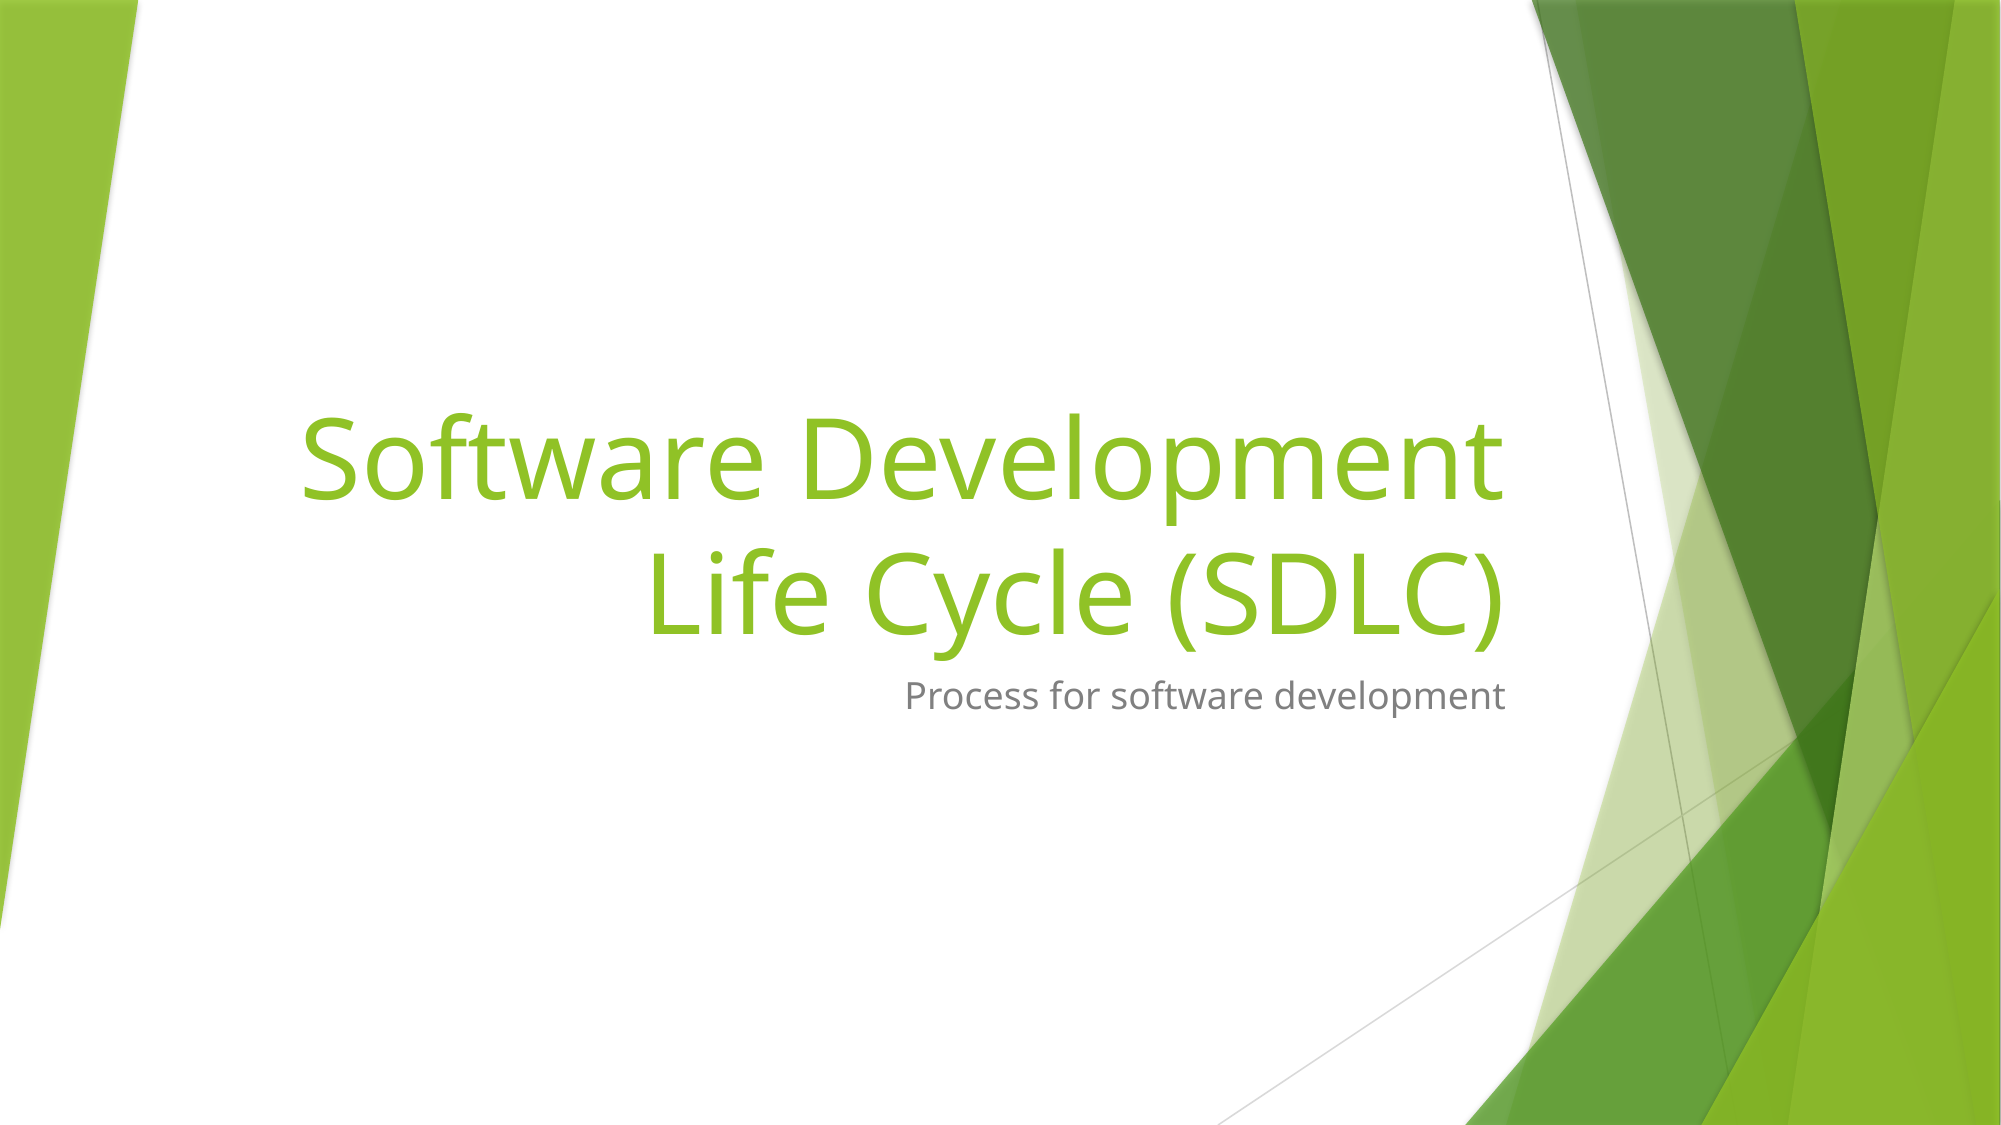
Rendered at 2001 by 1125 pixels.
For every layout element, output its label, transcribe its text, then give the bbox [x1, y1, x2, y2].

subtitle Process for software development [247, 664, 1522, 845]
title Software Development Life Cycle (SDLC) [247, 394, 1522, 664]
